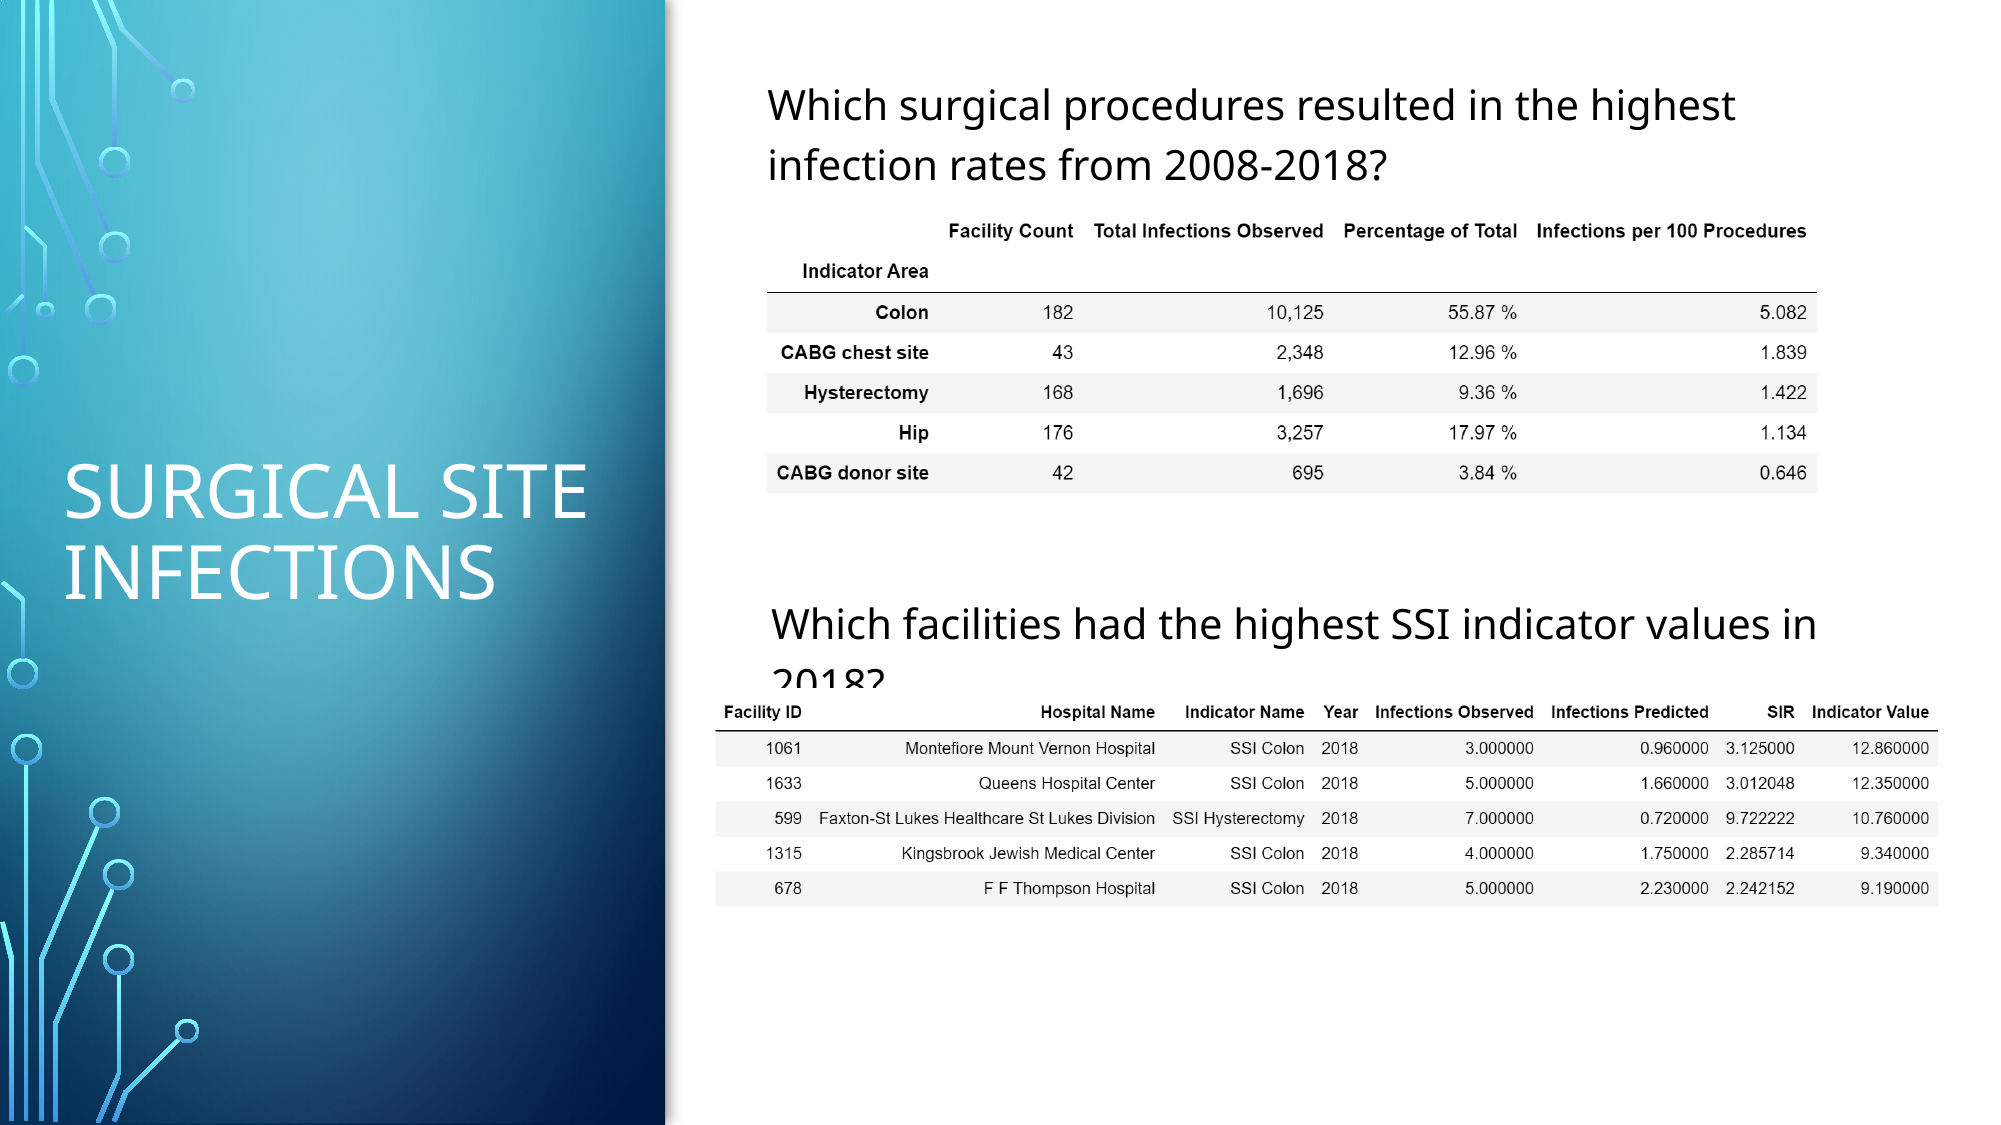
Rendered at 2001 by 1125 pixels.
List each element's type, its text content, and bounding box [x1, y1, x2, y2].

list Which surgical procedures resulted in the highest infection rates from 2008-2018? [752, 61, 1913, 189]
text_box [678, 0, 2000, 1125]
picture [706, 688, 1951, 913]
picture [755, 207, 1829, 503]
picture [0, 0, 667, 1125]
text_box Which facilities had the highest SSI indicator values in 2018? [755, 580, 1917, 662]
